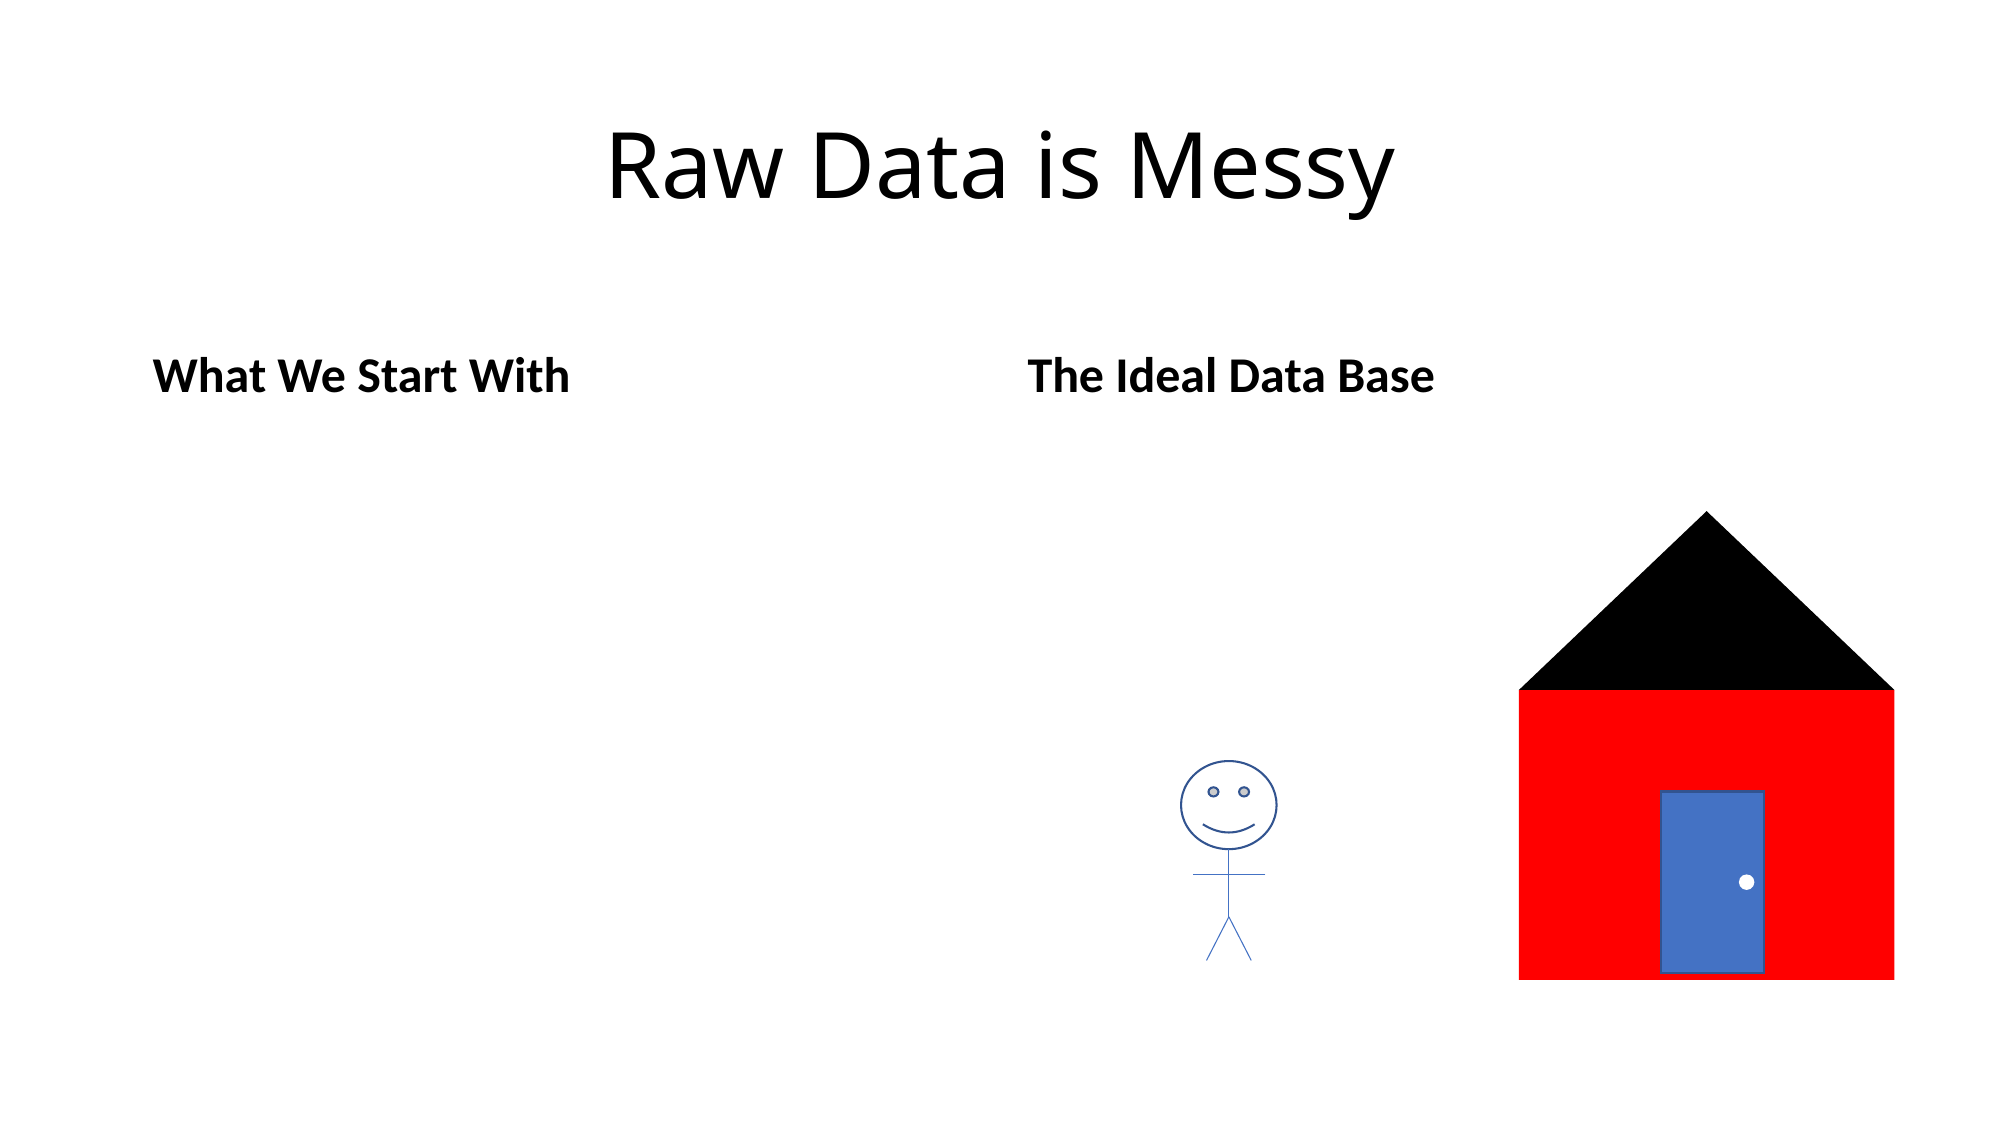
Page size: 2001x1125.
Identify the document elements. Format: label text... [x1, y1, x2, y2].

text_box [1737, 873, 1756, 892]
text_box [1660, 790, 1765, 974]
list What We Start With [137, 275, 984, 411]
text_box [1180, 760, 1278, 851]
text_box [1206, 916, 1229, 961]
list The Ideal Data Base [1012, 275, 1863, 411]
text_box [1518, 689, 1895, 981]
text_box [1516, 509, 1898, 692]
title Raw Data is Messy [137, 59, 1863, 278]
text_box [1229, 916, 1252, 961]
